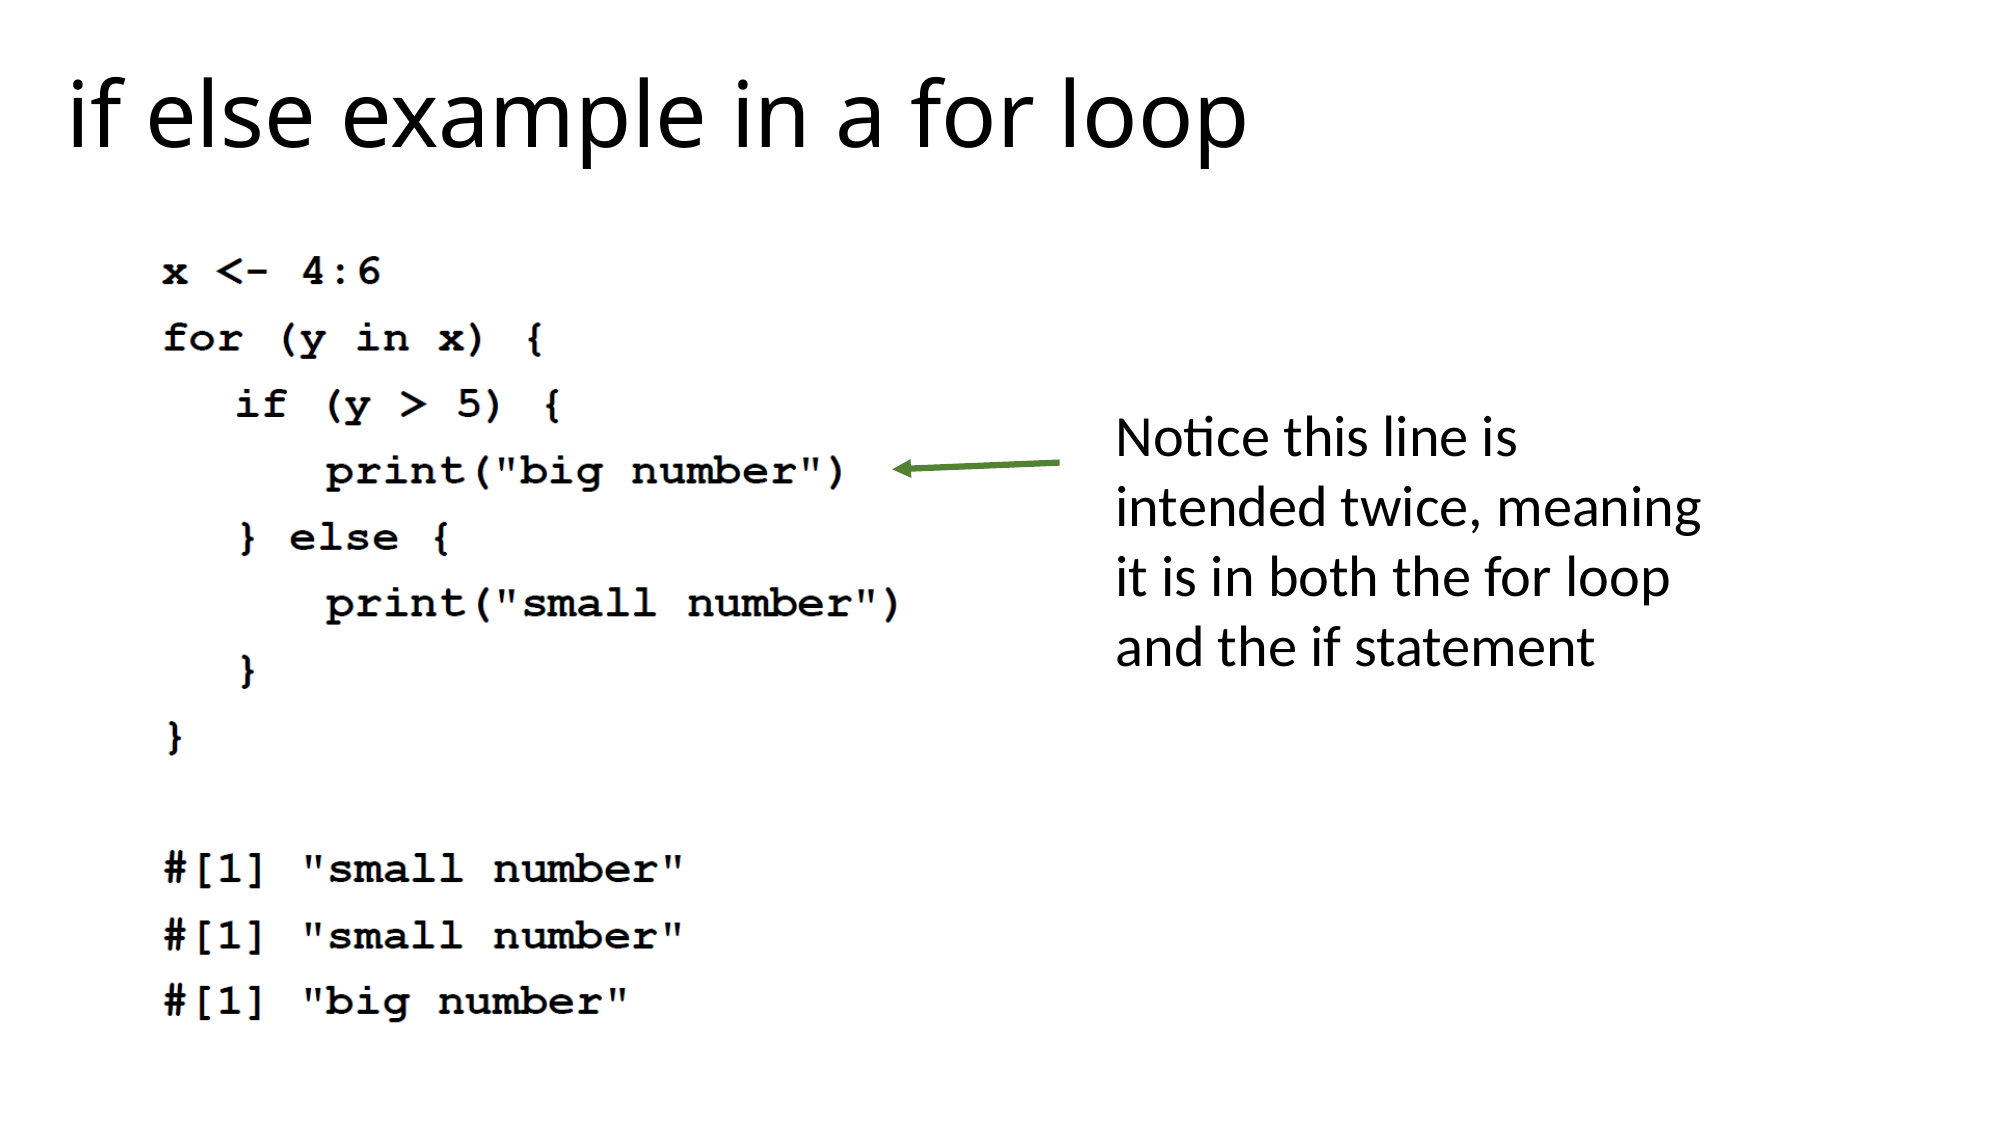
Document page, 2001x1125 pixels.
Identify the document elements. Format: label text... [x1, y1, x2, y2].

text_box Notice this line is intended twice, meaning it is in both the for loop and the if statement [1101, 391, 1749, 686]
title if else example in a for loop [51, 8, 1777, 227]
picture [98, 226, 983, 1125]
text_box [892, 462, 1060, 470]
